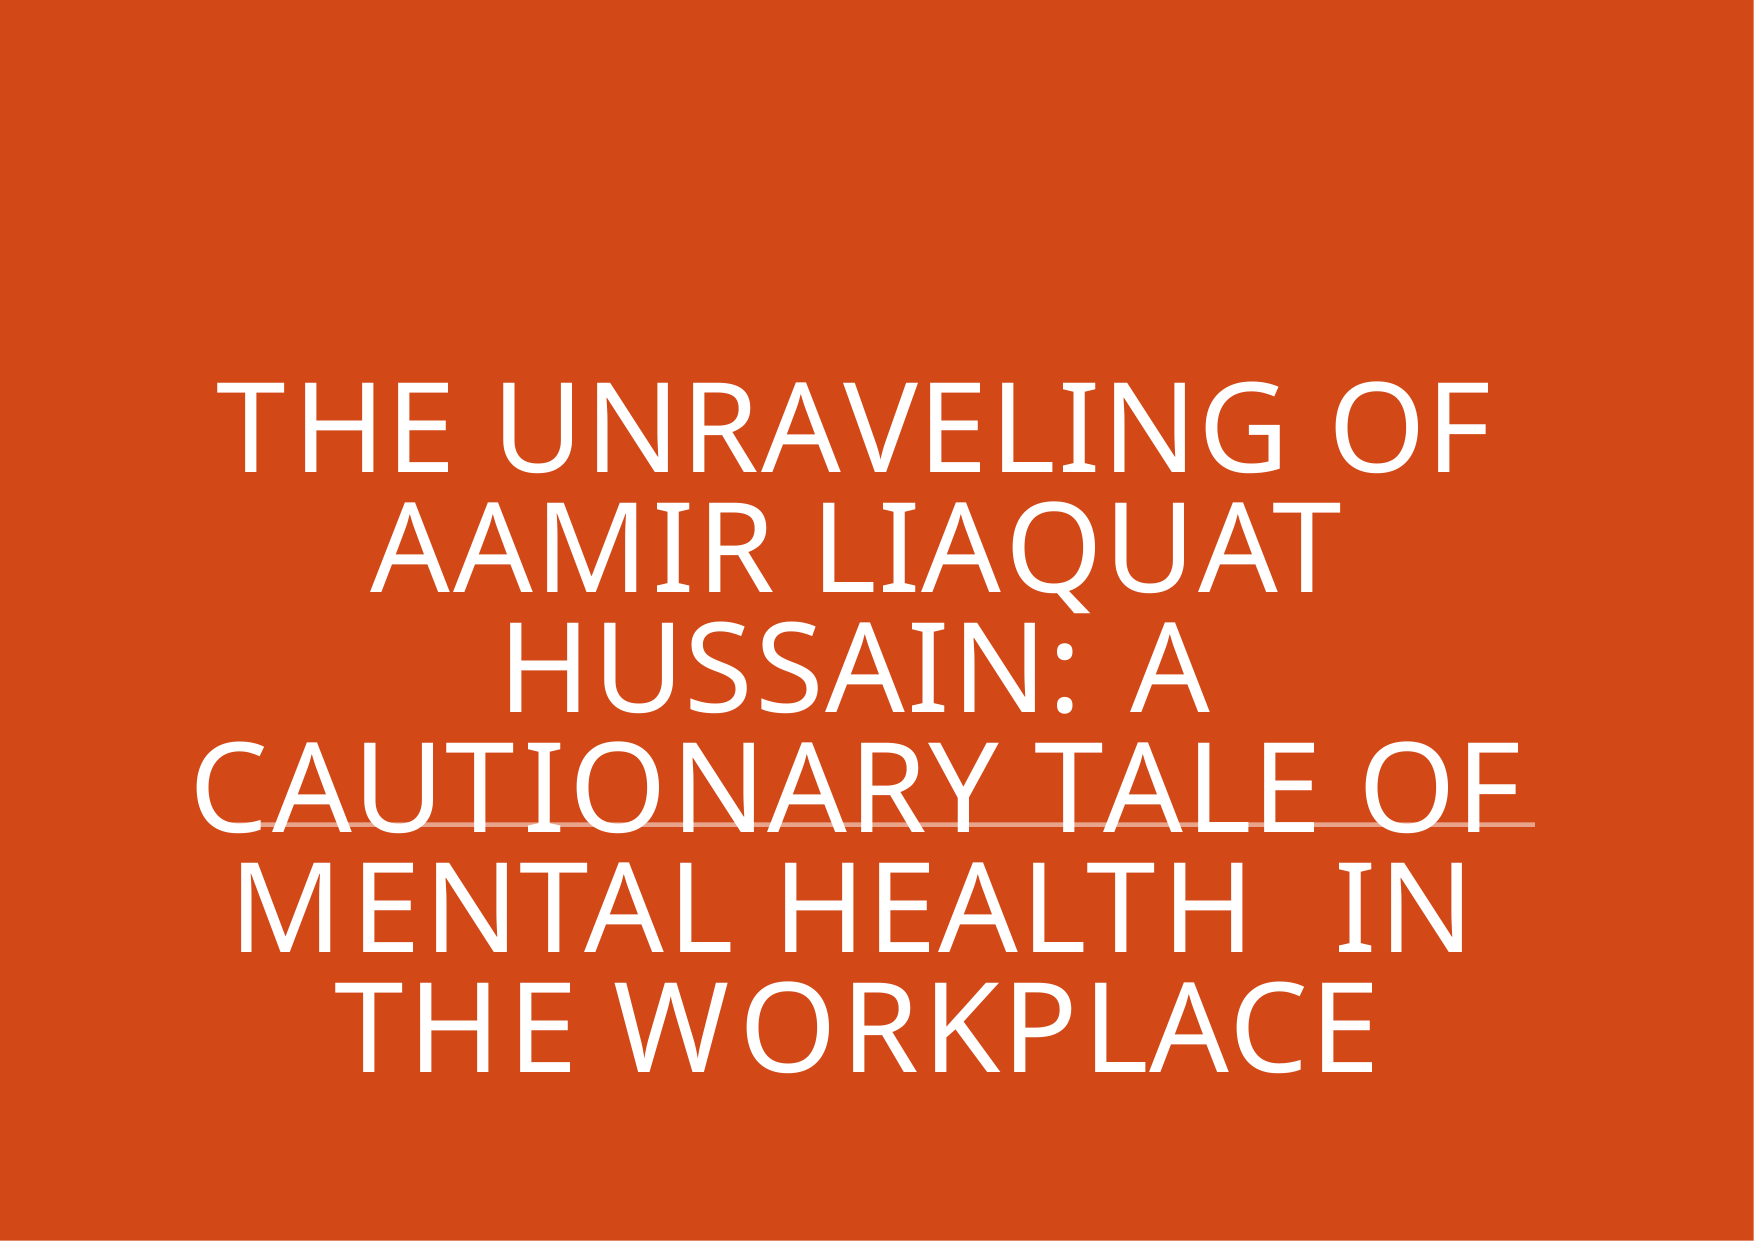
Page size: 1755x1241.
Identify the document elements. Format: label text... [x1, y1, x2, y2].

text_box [1390, 738, 1542, 930]
text_box [0, 0, 1755, 1241]
text_box The Unraveling of Aamir Liaquat Hussain: A Cautionary Tale of Mental Health in the Workplace [139, 466, 1574, 1104]
